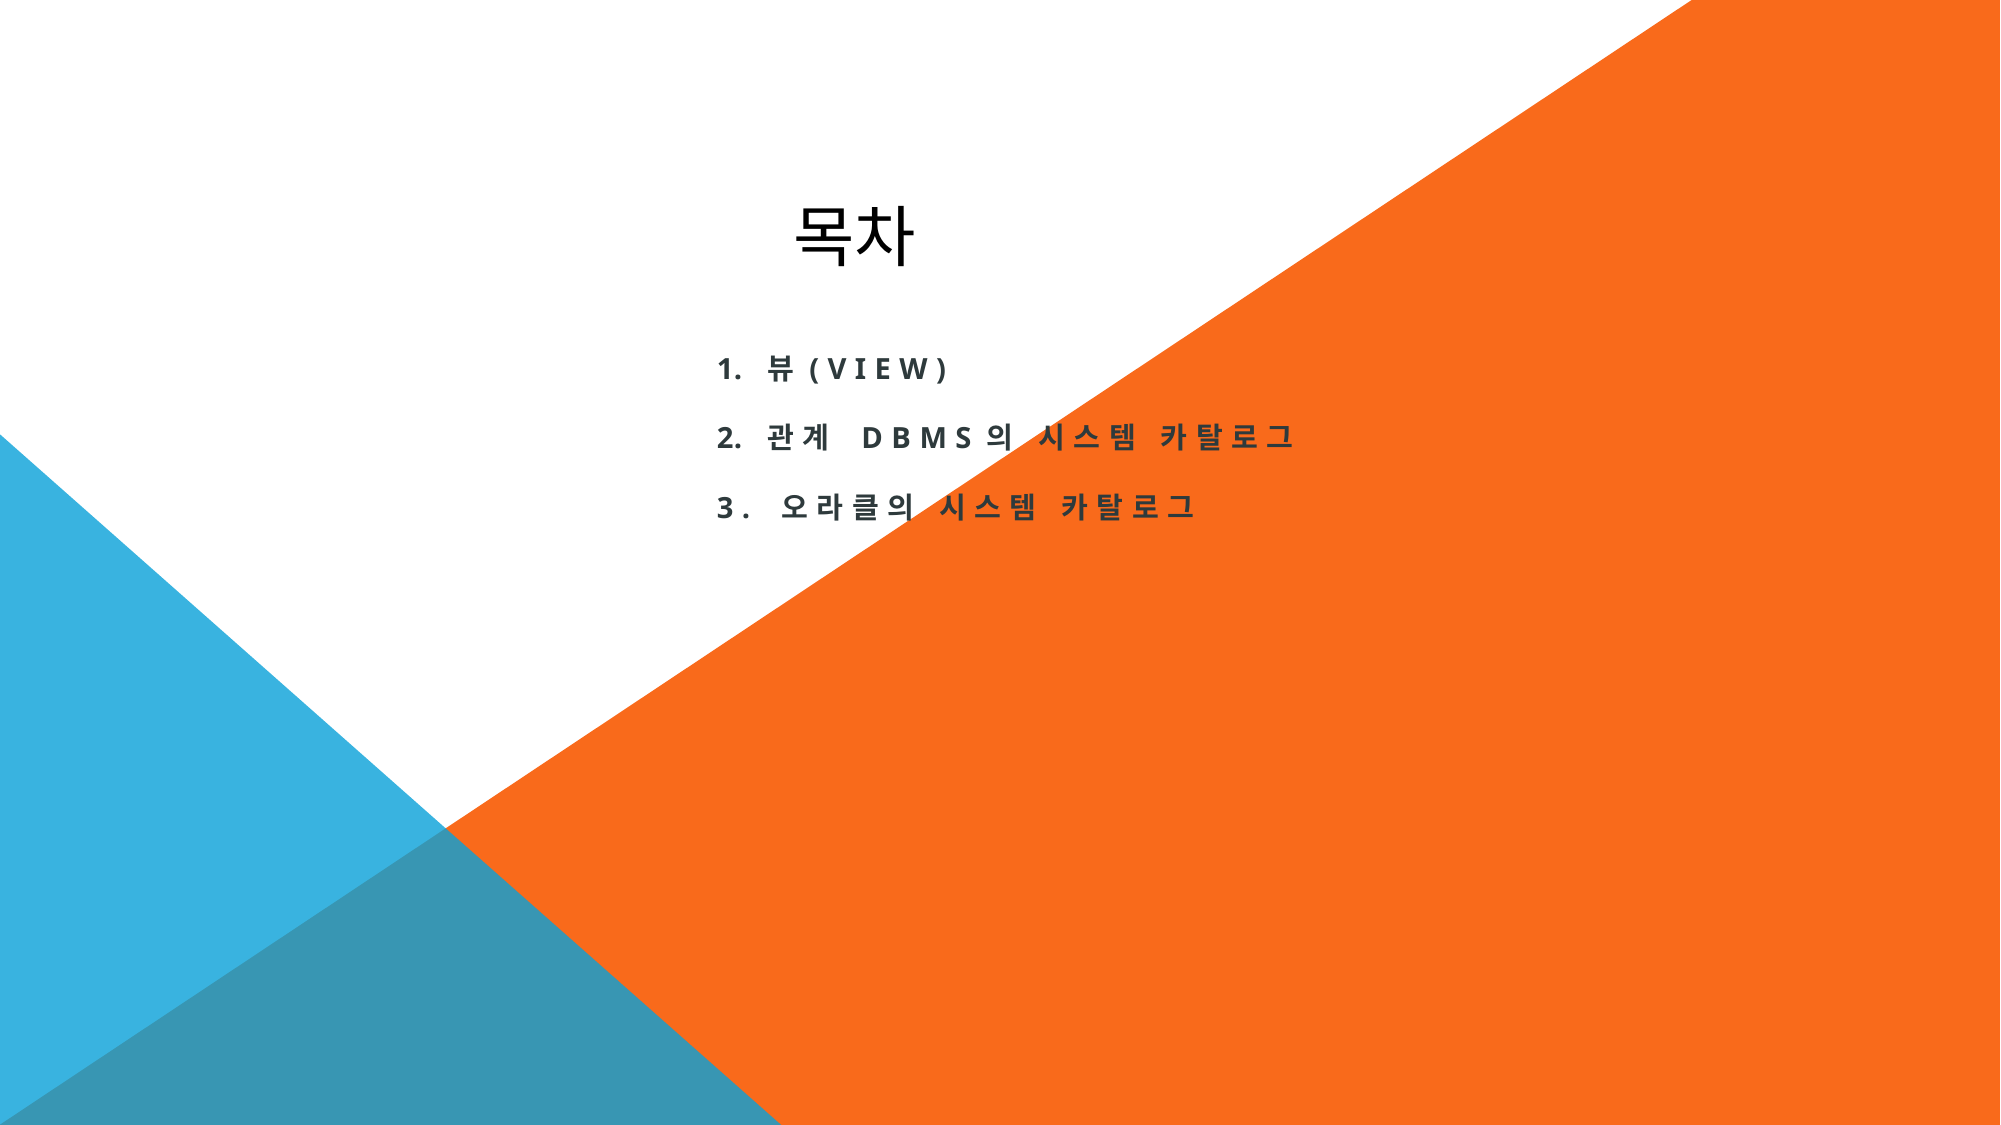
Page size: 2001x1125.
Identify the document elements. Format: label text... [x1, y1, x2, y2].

list 뷰(View) 관계 DBMS의 시스템 카탈로그 3. 오라클의 시스템 카탈로그 [701, 325, 1727, 932]
title 목차 [778, 186, 1623, 321]
